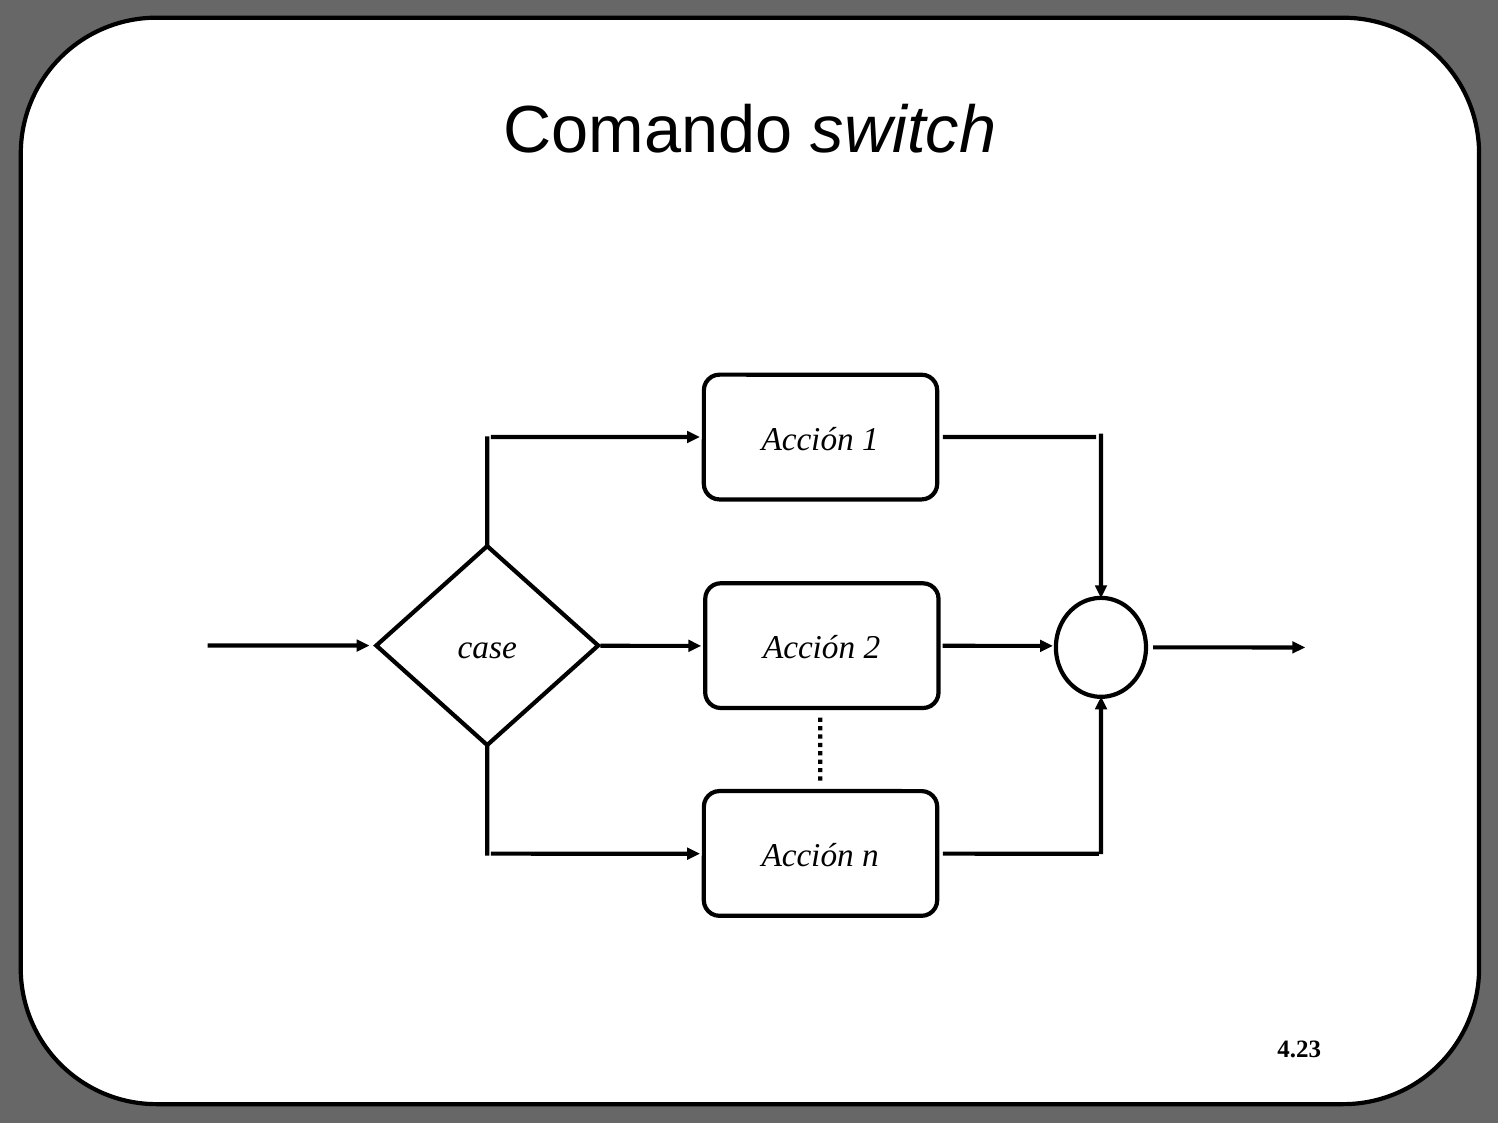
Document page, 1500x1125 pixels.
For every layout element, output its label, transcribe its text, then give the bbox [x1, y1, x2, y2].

text_box [207, 639, 370, 652]
text_box [600, 639, 701, 653]
text_box [1094, 697, 1108, 855]
text_box [1094, 433, 1108, 597]
text_box Acción 1 [703, 374, 938, 500]
text_box Acción 2 [705, 583, 939, 709]
text_box case [376, 546, 599, 745]
title Comando switch [111, 31, 1388, 220]
text_box [490, 430, 700, 444]
text_box [1153, 641, 1305, 654]
text_box [942, 639, 1053, 653]
text_box [1055, 597, 1147, 697]
text_box [490, 847, 700, 860]
text_box Acción n [703, 791, 938, 916]
